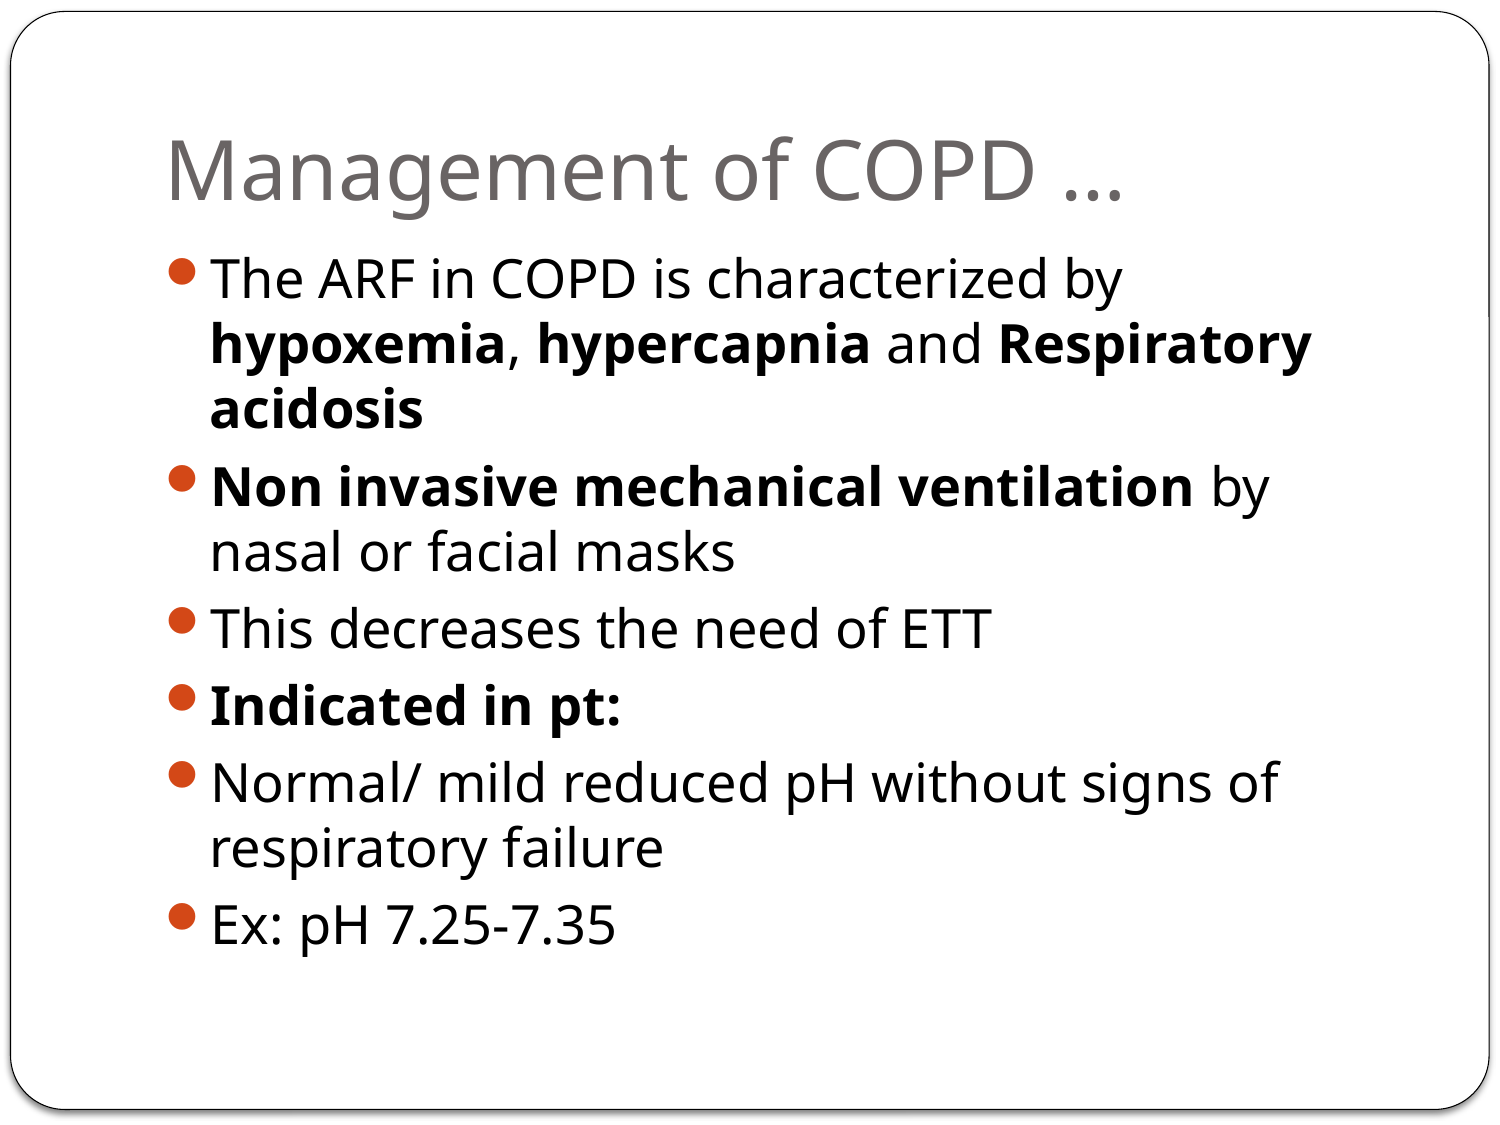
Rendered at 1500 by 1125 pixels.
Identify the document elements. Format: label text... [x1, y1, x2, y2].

title Management of COPD … [150, 45, 1425, 233]
list The ARF in COPD is characterized by hypoxemia, hypercapnia and Respiratory acidosis Non invasive mechanical ventilation by nasal or facial masks This decreases the need of ETT Indicated in pt: Normal/ mild reduced pH without signs of respiratory failure Ex: pH 7.25-7.35 [150, 237, 1425, 988]
